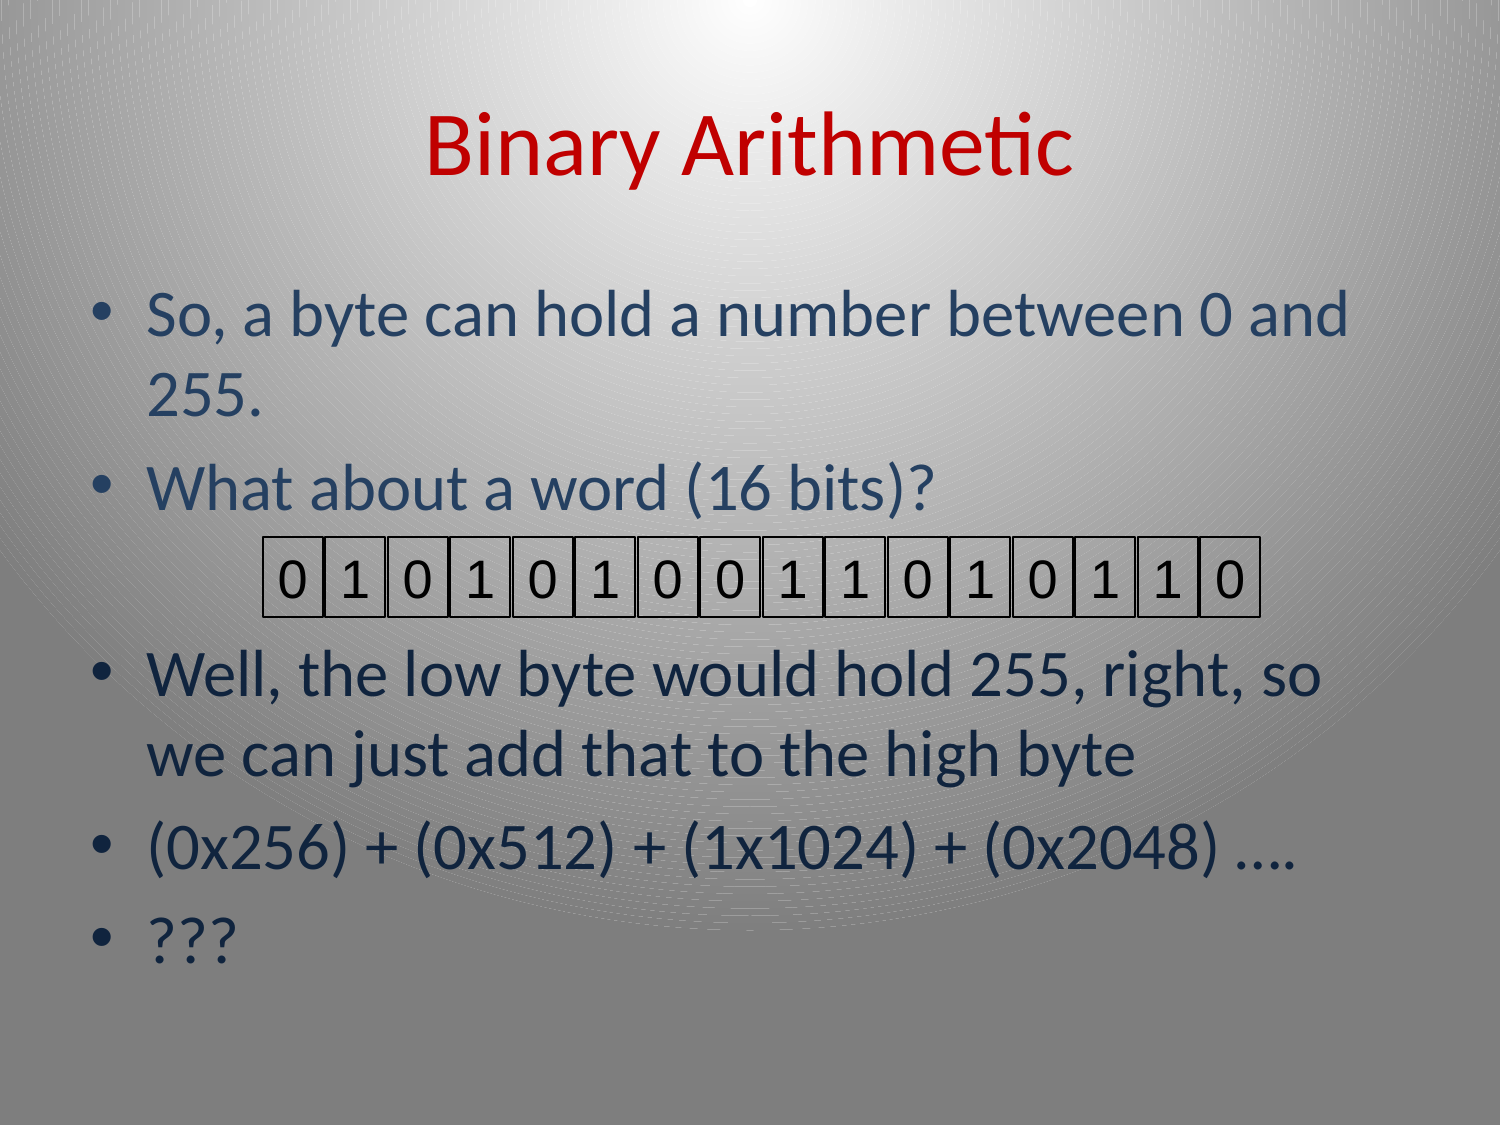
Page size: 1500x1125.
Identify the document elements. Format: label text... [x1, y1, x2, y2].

title Binary Arithmetic [75, 45, 1425, 233]
list So, a byte can hold a number between 0 and 255. What about a word (16 bits)? Well, the low byte would hold 255, right, so we can just add that to the high byte (0x256) + (0x512) + (1x1024) + (0x2048) …. ??? [75, 262, 1425, 1005]
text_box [262, 537, 1261, 619]
